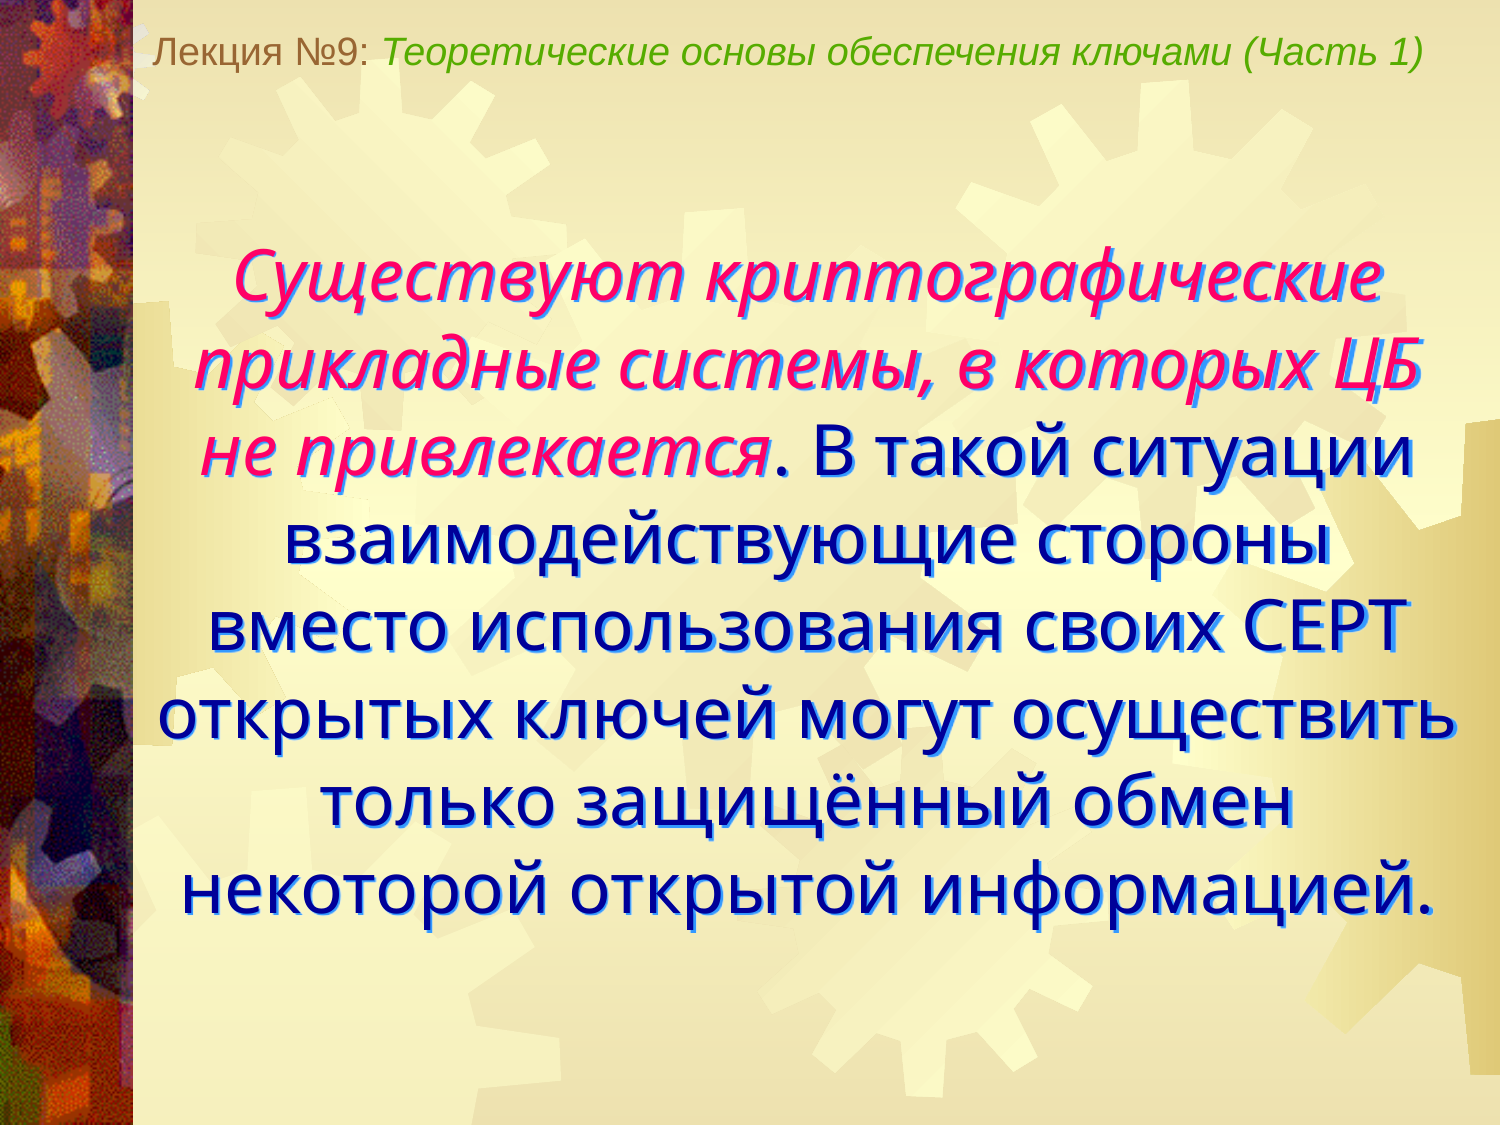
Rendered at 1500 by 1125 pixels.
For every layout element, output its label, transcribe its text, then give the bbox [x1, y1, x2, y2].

text_box Лекция №9: Теоретические основы обеспечения ключами (Часть 1) [130, 31, 1500, 74]
text_box Существуют криптографические прикладные системы, в которых ЦБ не привлекается. В такой ситуации взаимодействующие стороны вместо использования своих СЕРТ открытых ключей могут осуществить только защищённый обмен некоторой открытой информацией. [152, 227, 1464, 928]
picture [0, 0, 133, 1125]
